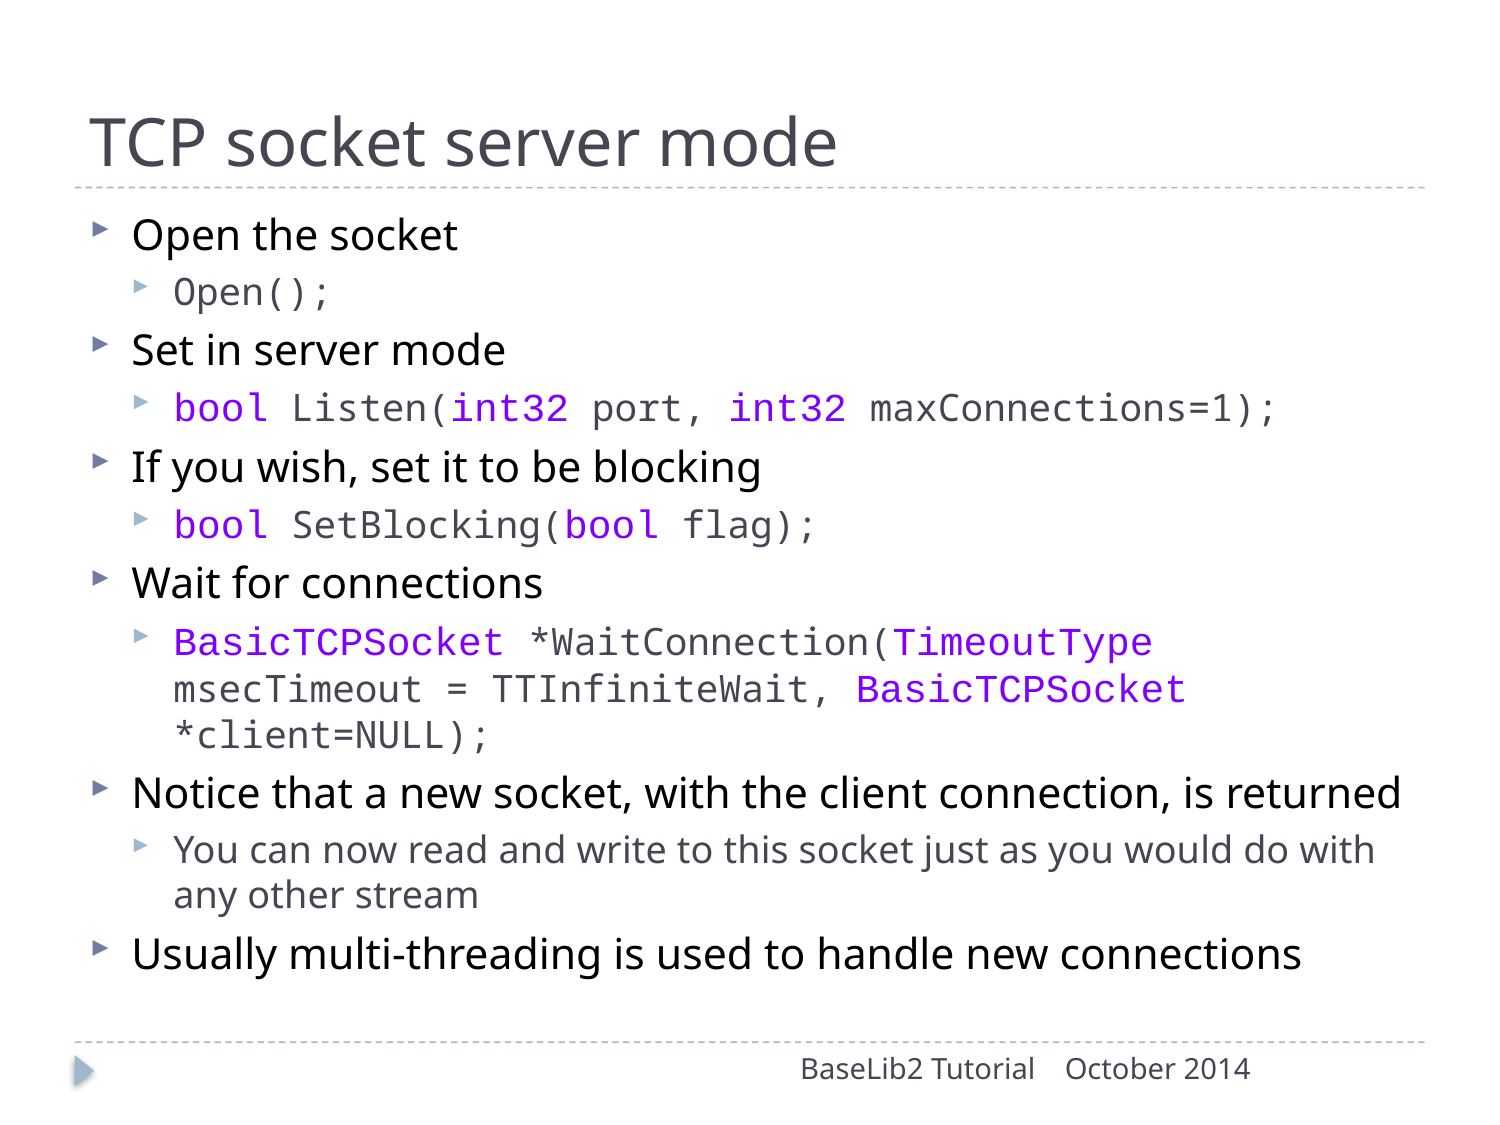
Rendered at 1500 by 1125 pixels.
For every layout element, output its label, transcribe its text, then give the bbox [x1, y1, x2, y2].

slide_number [1051, 1042, 1426, 1103]
list Open the socket Open(); Set in server mode bool Listen(int32 port, int32 maxConnections=1); If you wish, set it to be blocking bool SetBlocking(bool flag); Wait for connections BasicTCPSocket *WaitConnection(TimeoutType msecTimeout = TTInfiniteWait, BasicTCPSocket *client=NULL); Notice that a new socket, with the client connection, is returned You can now read and write to this socket just as you would do with any other stream Usually multi-threading is used to handle new connections [75, 200, 1425, 1010]
title TCP socket server mode [75, 24, 1425, 188]
footer BaseLib2 Tutorial [475, 1042, 1051, 1103]
